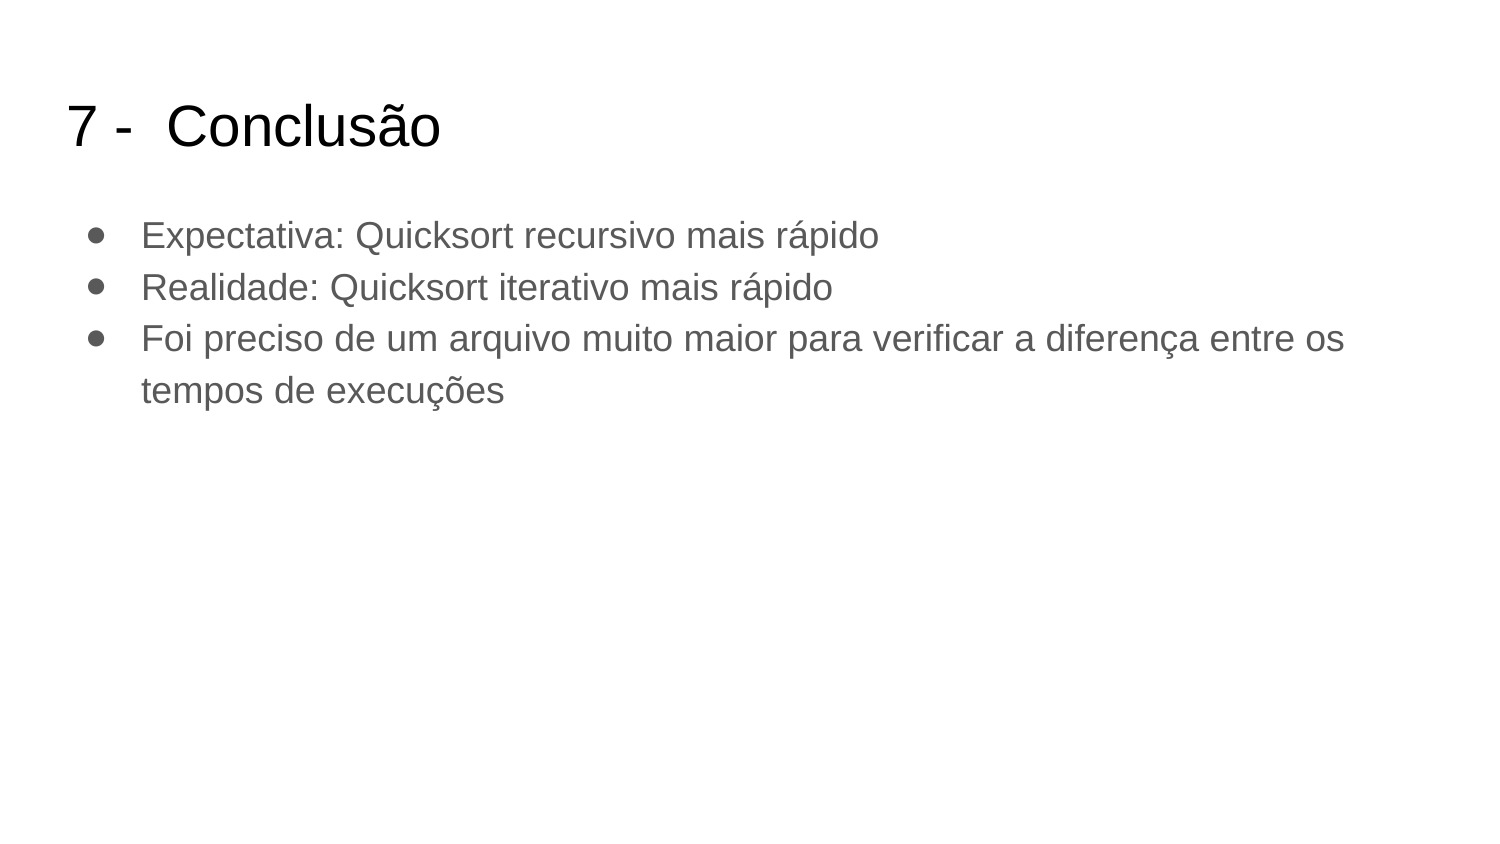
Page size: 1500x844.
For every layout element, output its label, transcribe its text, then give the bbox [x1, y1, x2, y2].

list Expectativa: Quicksort recursivo mais rápido Realidade: Quicksort iterativo mais rápido Foi preciso de um arquivo muito maior para verificar a diferença entre os tempos de execuções [51, 189, 1449, 750]
title 7 - Conclusão [51, 72, 1449, 167]
